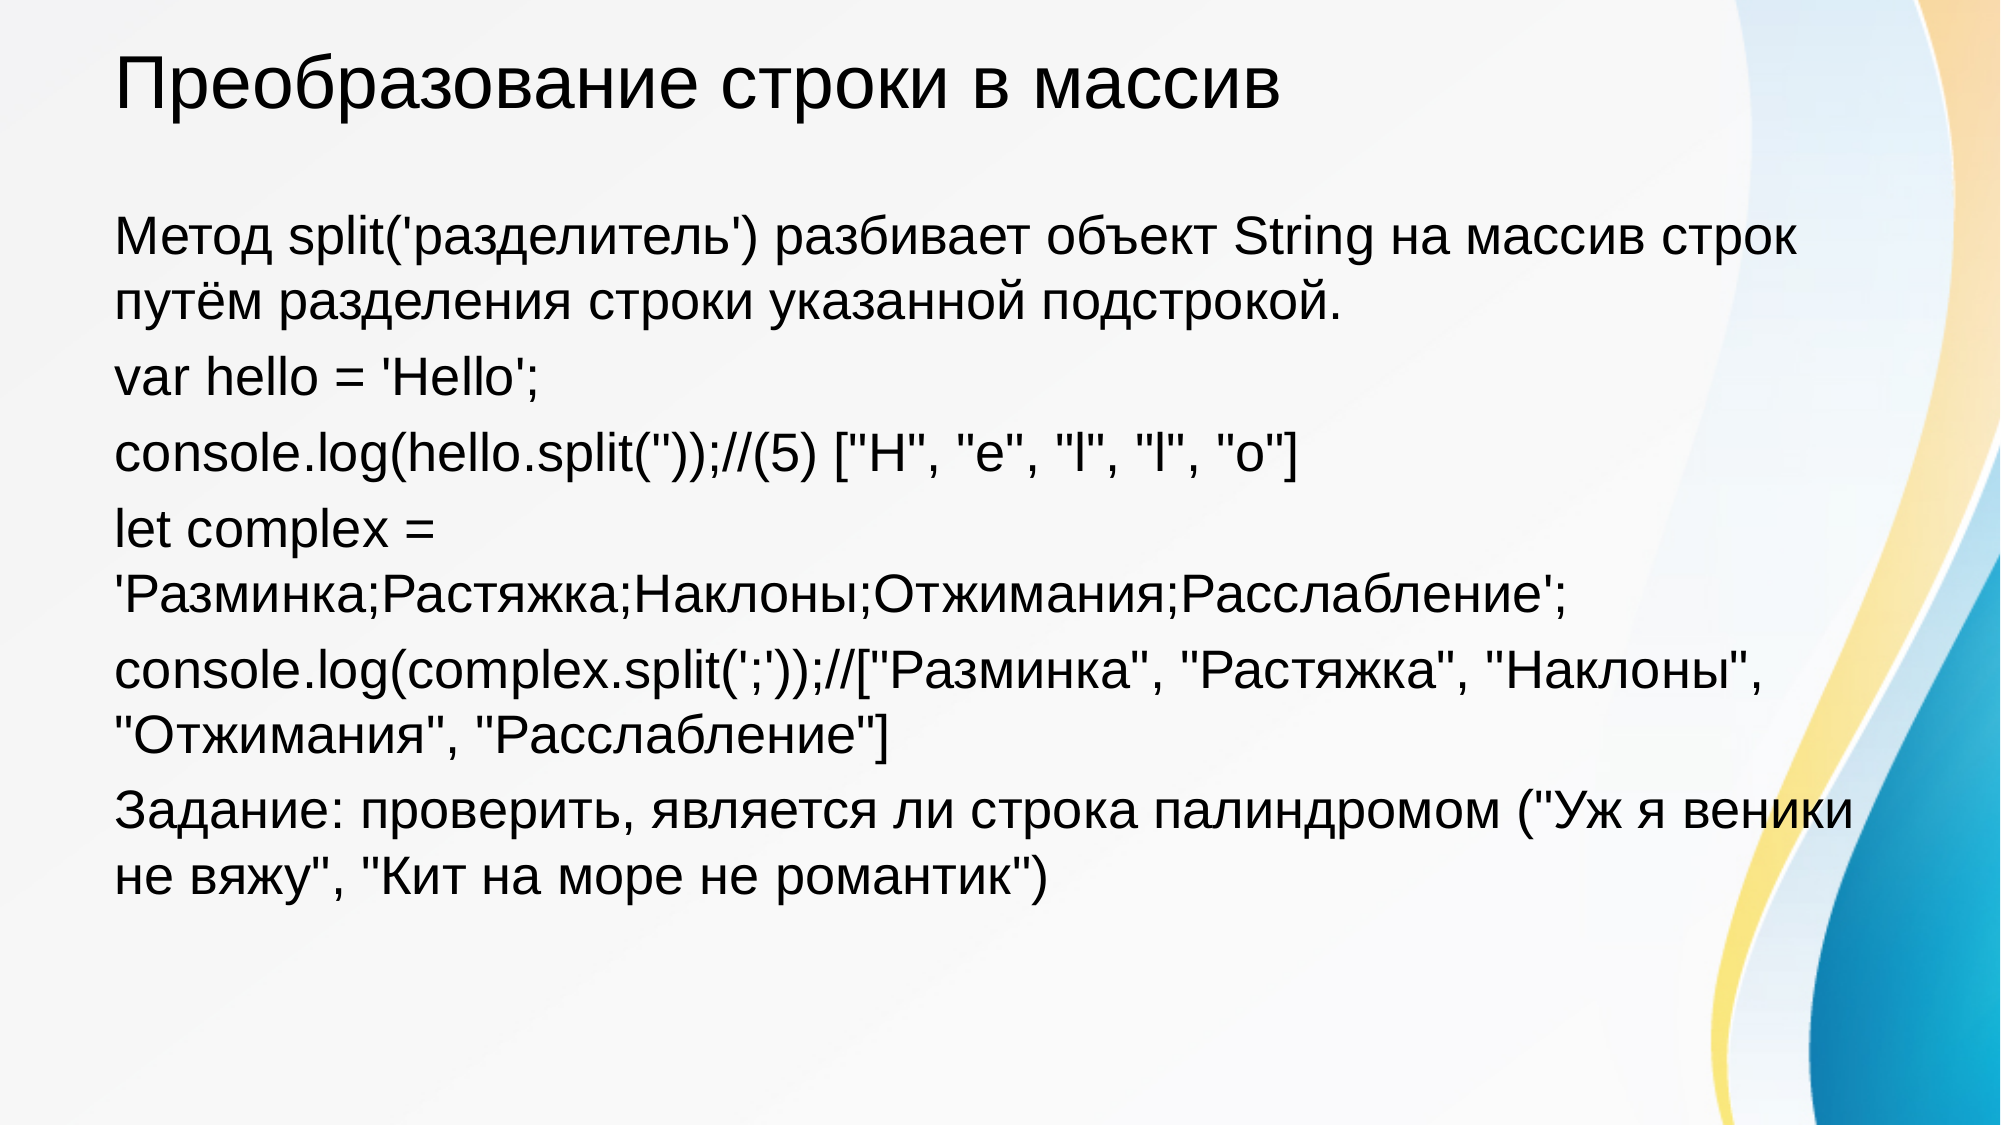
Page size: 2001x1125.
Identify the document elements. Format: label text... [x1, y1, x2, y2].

list Метод split('разделитель') разбивает объект String на массив строк путём разделения строки указанной подстрокой. var hello = 'Hello'; console.log(hello.split(''));//(5) ["H", "e", "l", "l", "o"] let complex = 'Разминка;Растяжка;Наклоны;Отжимания;Расслабление'; console.log(complex.split(';'));//["Разминка", "Растяжка", "Наклоны", "Отжимания", "Расслабление"] Задание: проверить, является ли строка палиндромом ("Уж я веники не вяжу", "Кит на море не романтик") [99, 192, 1901, 1006]
picture [0, 0, 2001, 1125]
title Преобразование строки в массив [99, 30, 1901, 127]
